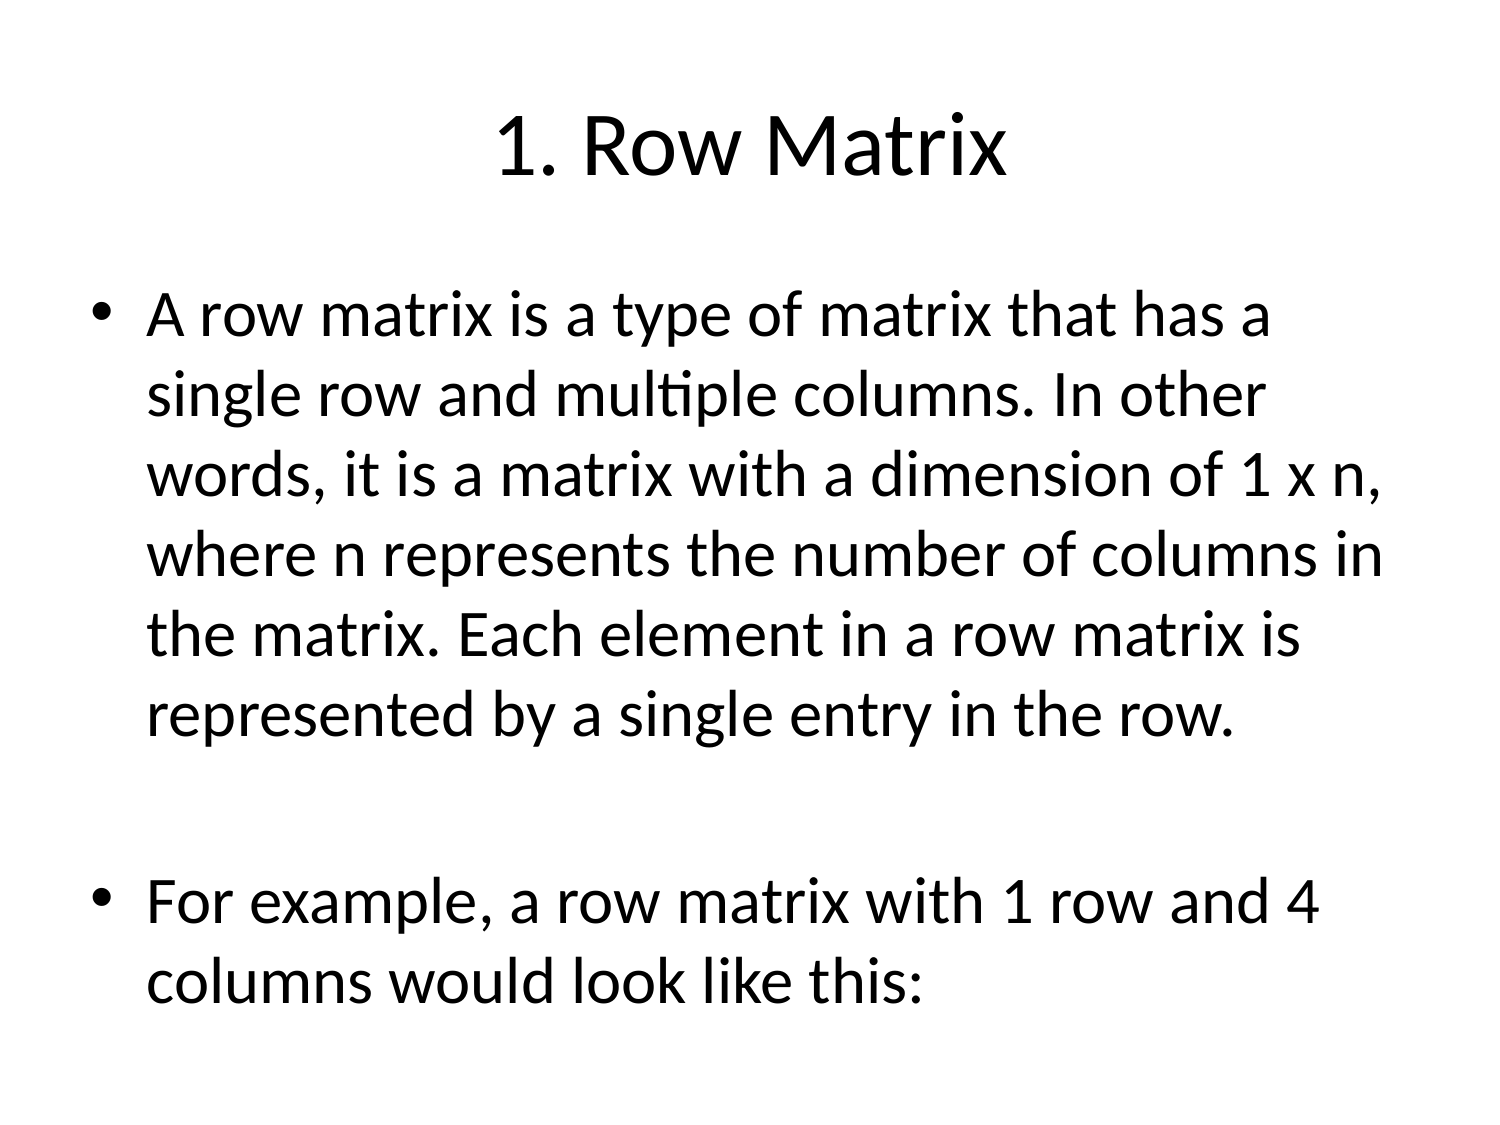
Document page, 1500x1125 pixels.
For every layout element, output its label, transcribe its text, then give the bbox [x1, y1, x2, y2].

title 1. Row Matrix [75, 45, 1425, 233]
list A row matrix is a type of matrix that has a single row and multiple columns. In other words, it is a matrix with a dimension of 1 x n, where n represents the number of columns in the matrix. Each element in a row matrix is represented by a single entry in the row. For example, a row matrix with 1 row and 4 columns would look like this: [a1, a2, a3, a4] Where a1, a2, a3, and a4 are the individual elements in the row matrix. [75, 262, 1425, 1005]
